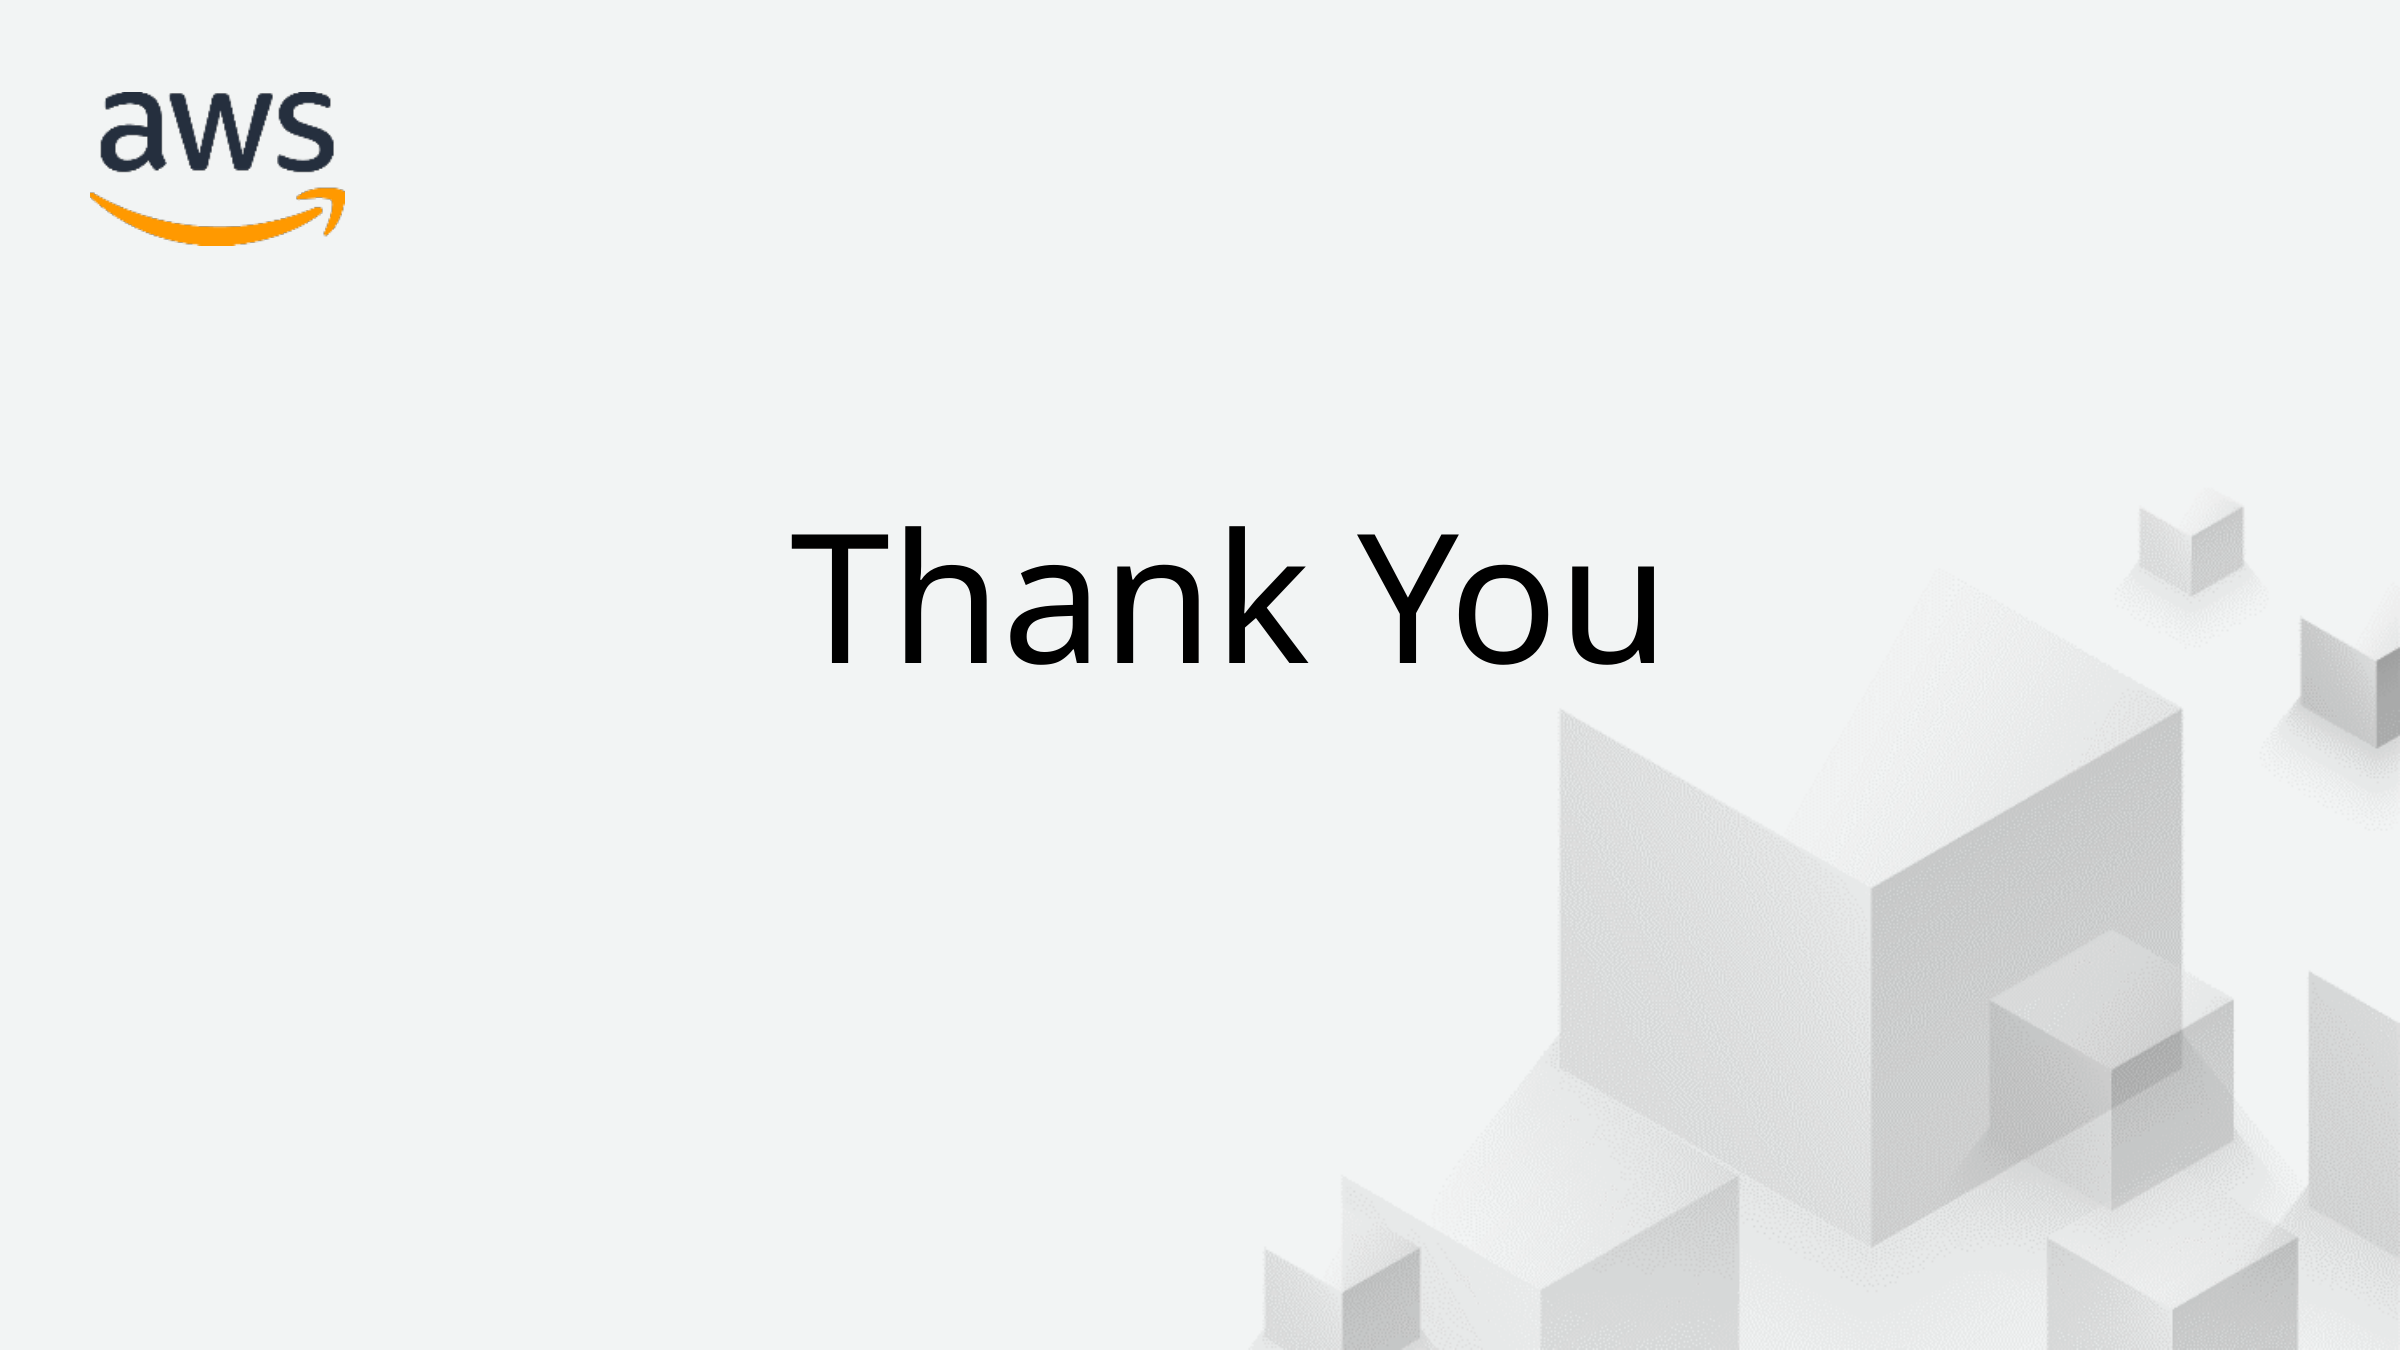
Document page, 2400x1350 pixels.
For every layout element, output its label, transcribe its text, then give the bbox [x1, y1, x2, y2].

list Thank You [90, 500, 2372, 697]
picture [0, 0, 2400, 1350]
